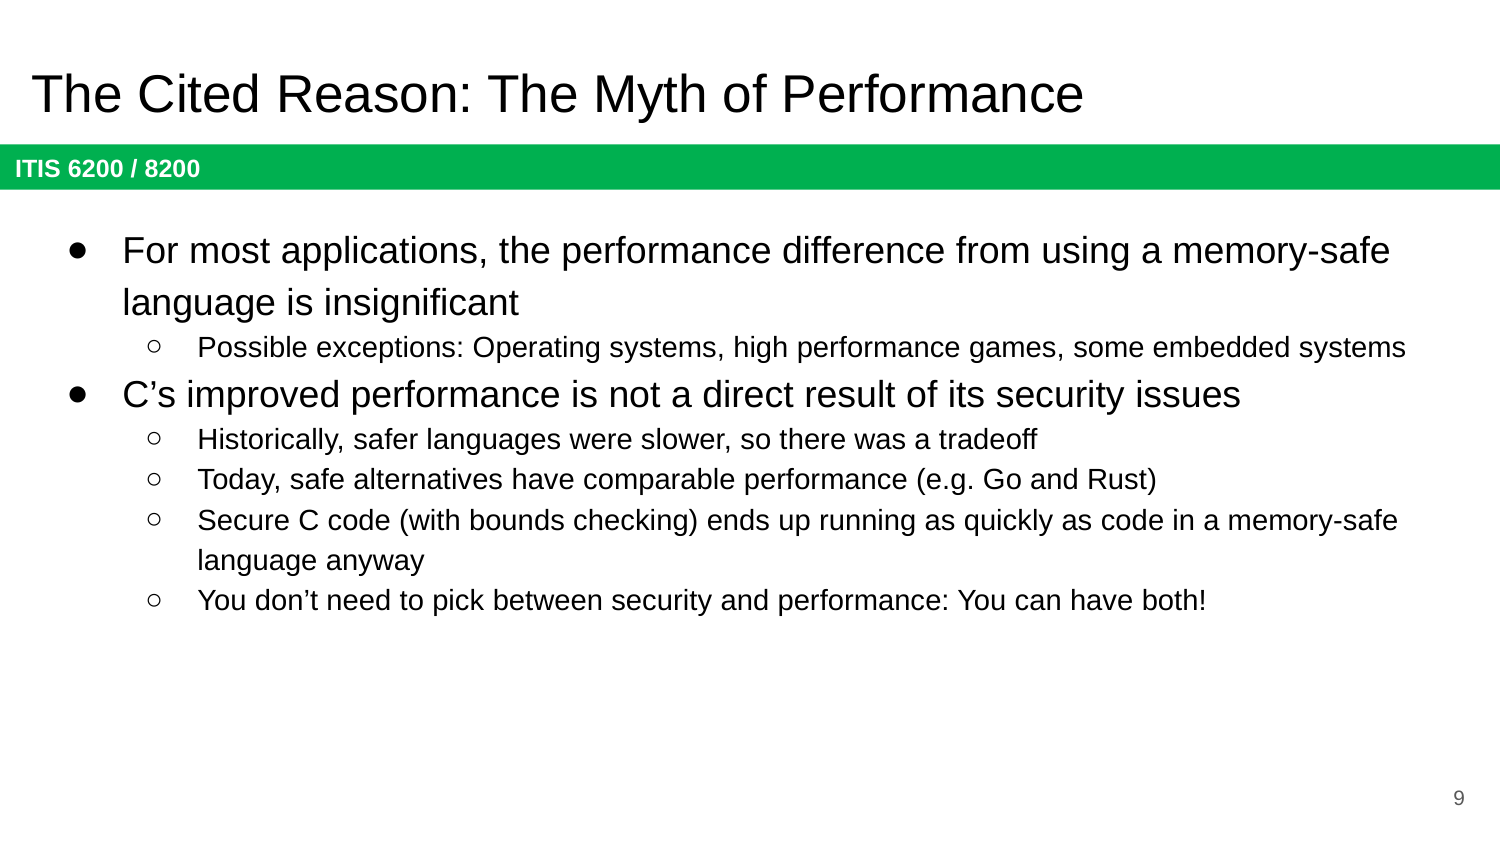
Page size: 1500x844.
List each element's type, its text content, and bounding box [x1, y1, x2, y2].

title The Cited Reason: The Myth of Performance [16, 44, 1415, 139]
slide_number 9 [1389, 764, 1480, 830]
list For most applications, the performance difference from using a memory-safe language is insignificant Possible exceptions: Operating systems, high performance games, some embedded systems C’s improved performance is not a direct result of its security issues Historically, safer languages were slower, so there was a tradeoff Today, safe alternatives have comparable performance (e.g. Go and Rust) Secure C code (with bounds checking) ends up running as quickly as code in a memory-safe language anyway You don’t need to pick between security and performance: You can have both! [32, 204, 1431, 823]
